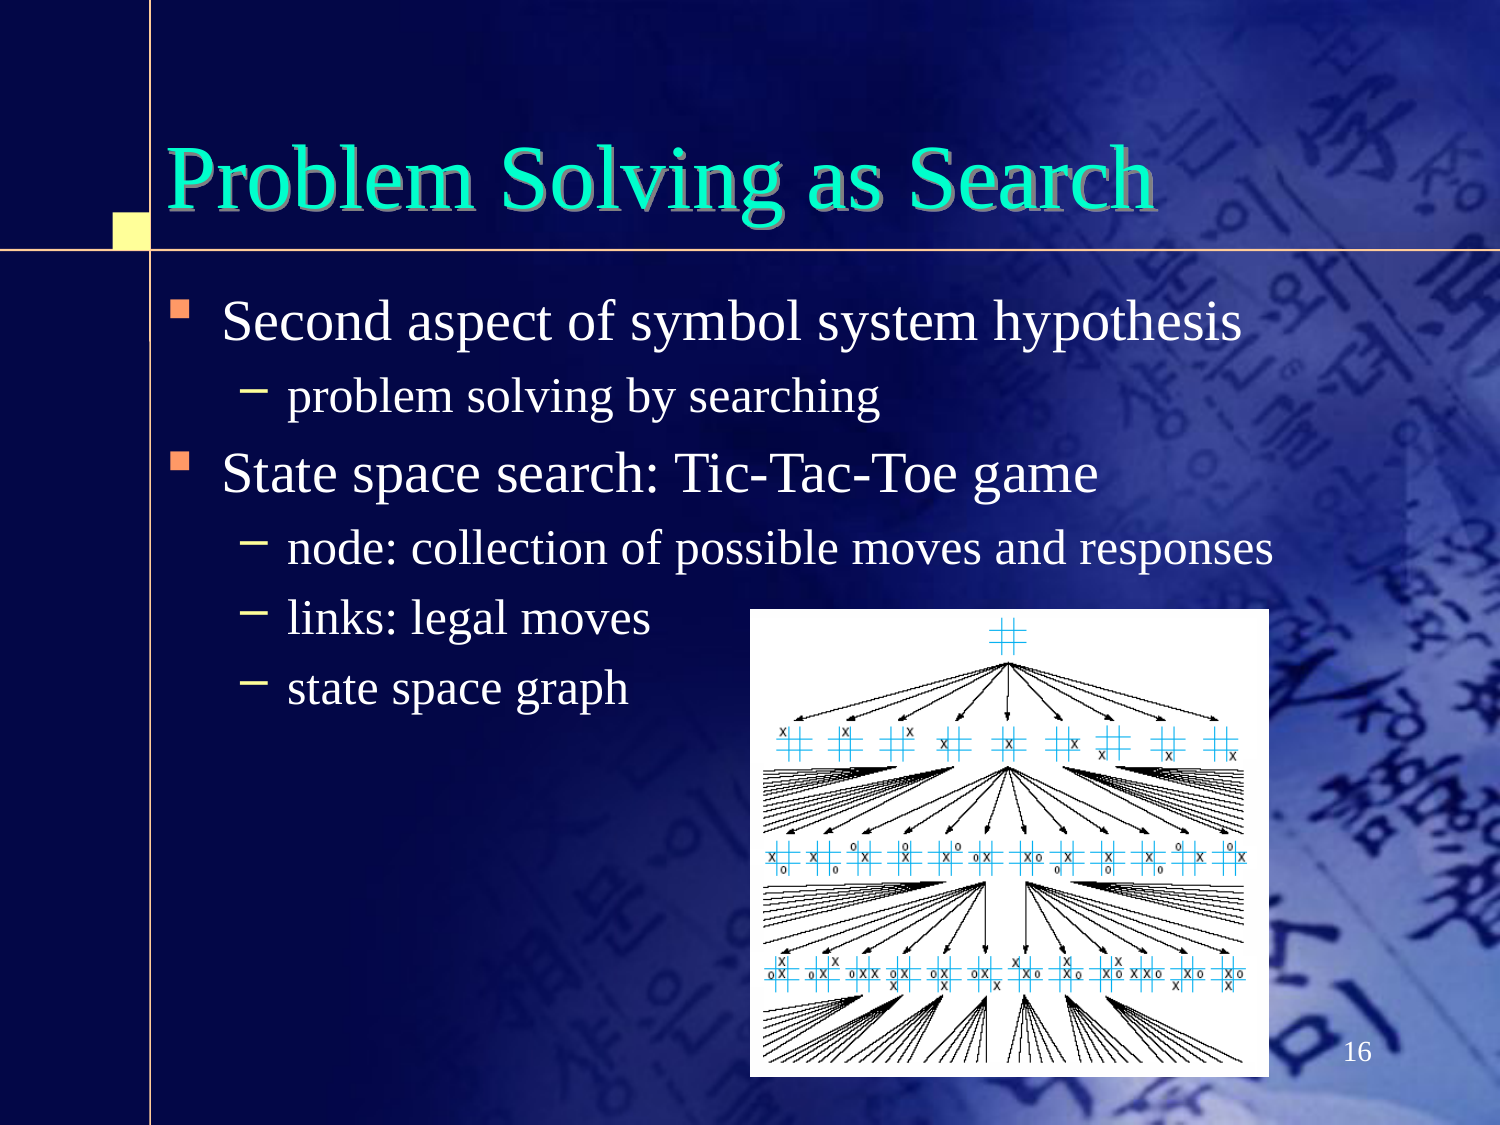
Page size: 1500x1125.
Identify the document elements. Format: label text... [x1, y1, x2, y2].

picture [151, 252, 1500, 1125]
picture [151, 0, 1500, 249]
picture [0, 0, 149, 248]
slide_number 16 [1074, 1025, 1388, 1100]
title Problem Solving as Search [150, 78, 1388, 267]
picture [0, 252, 149, 1125]
list Second aspect of symbol system hypothesis problem solving by searching State space search: Tic-Tac-Toe game node: collection of possible moves and responses links: legal moves state space graph [150, 275, 1388, 963]
